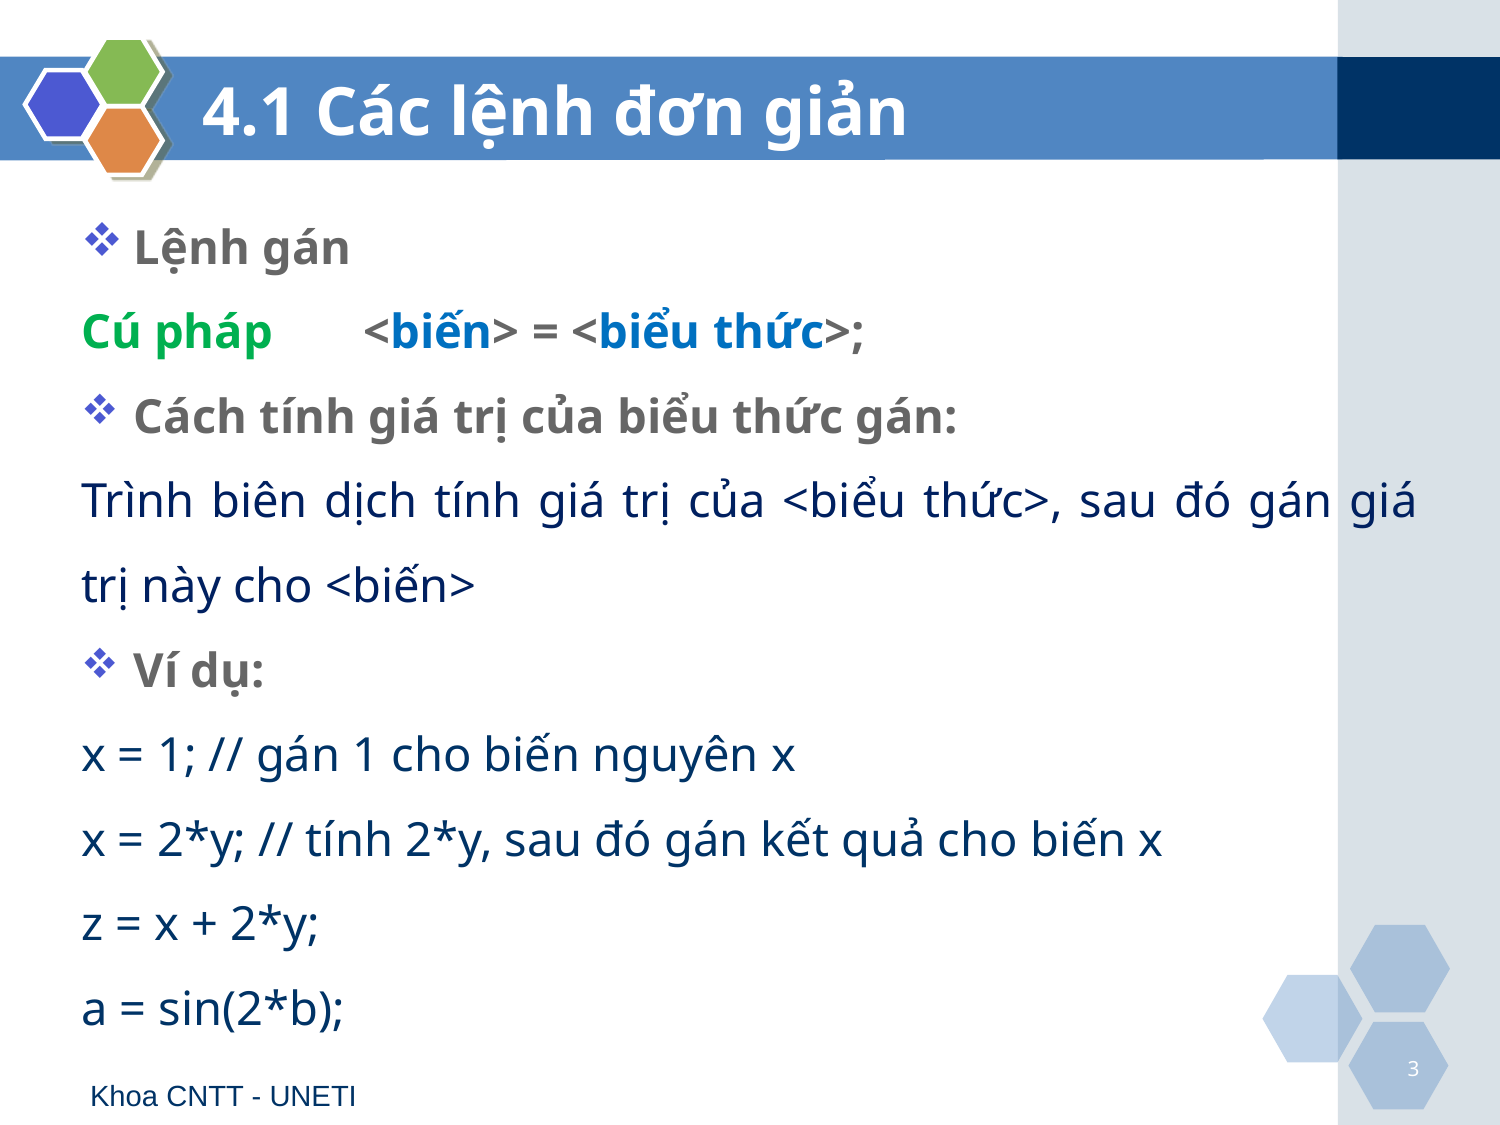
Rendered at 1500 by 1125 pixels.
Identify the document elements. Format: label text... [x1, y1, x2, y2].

title 4.1 Các lệnh đơn giản [187, 62, 1288, 156]
slide_number 3 [1359, 1048, 1435, 1086]
slide_number Khoa CNTT - UNETI [74, 1069, 426, 1110]
text_box Lệnh gán Cú pháp <biến> = <biểu thức>; Cách tính giá trị của biểu thức gán: Trình biên dịch tính giá trị của <biểu thức>, sau đó gán giá trị này cho <biến> Ví dụ: x = 1; // gán 1 cho biến nguyên x x = 2*y; // tính 2*y, sau đó gán kết quả cho biến x z = x + 2*y; a = sin(2*b); [66, 181, 1435, 1048]
